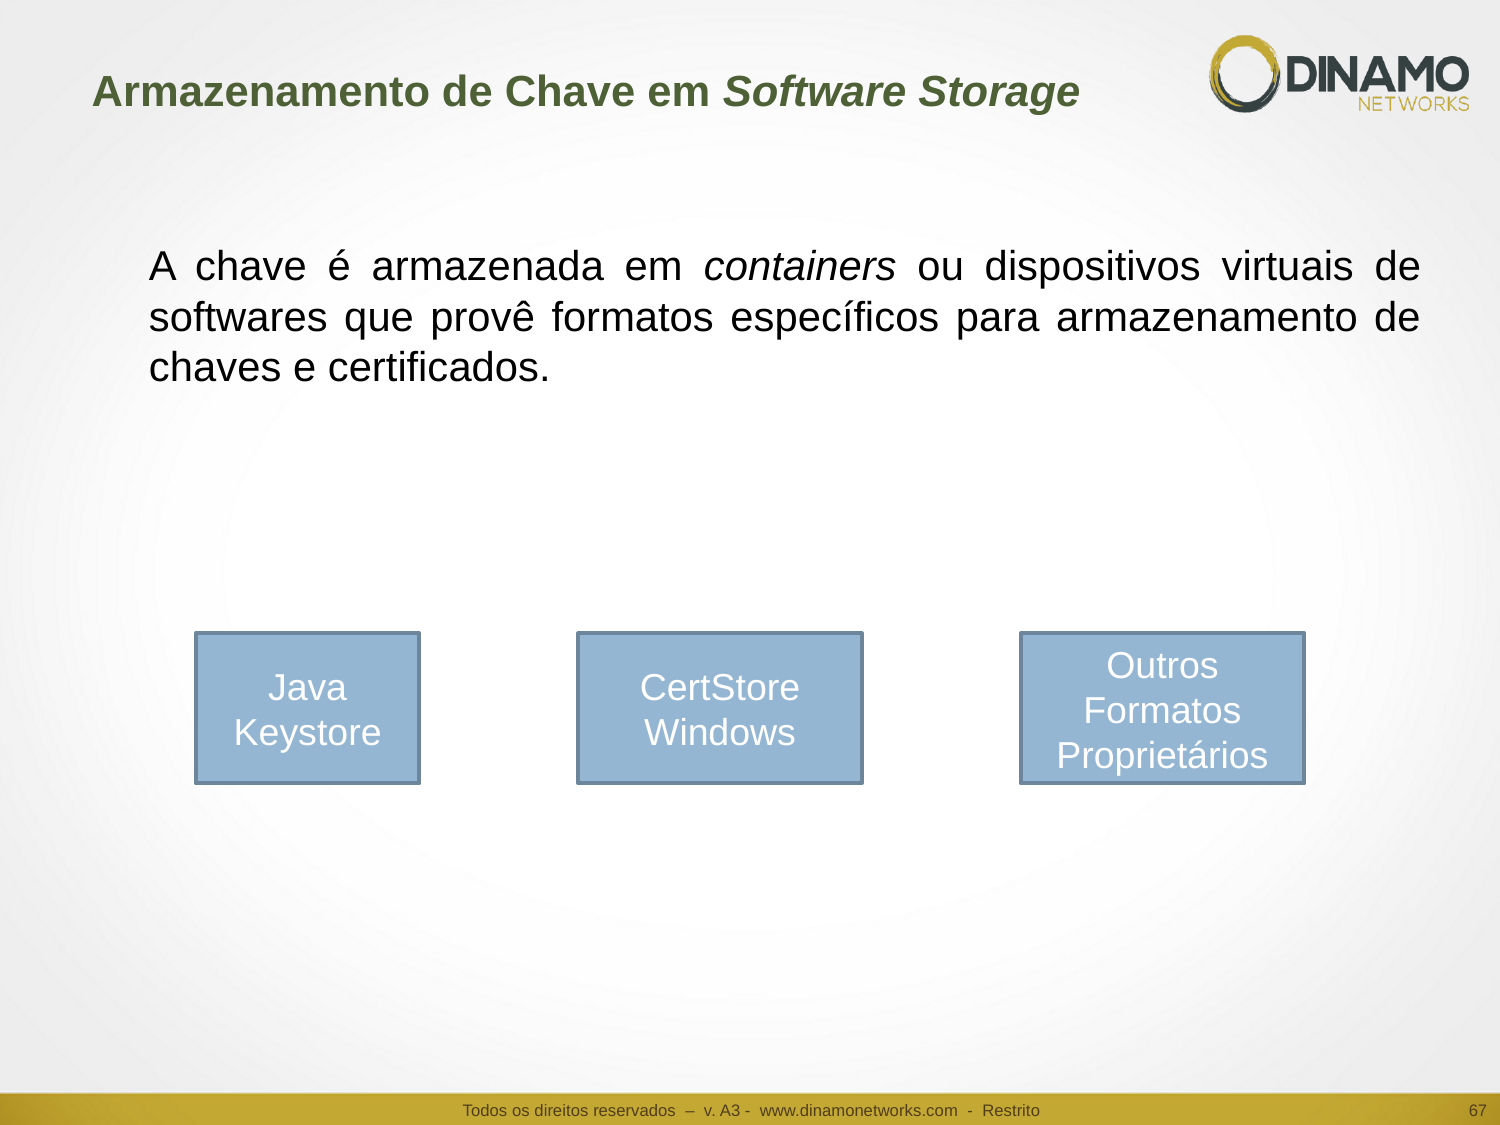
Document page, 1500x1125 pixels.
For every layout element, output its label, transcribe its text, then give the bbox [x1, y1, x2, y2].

text_box CertStore Windows [576, 631, 864, 785]
list A chave é armazenada em containers ou dispositivos virtuais de softwares que provê formatos específicos para armazenamento de chaves e certificados. [75, 231, 1437, 1000]
title Armazenamento de Chave em Software Storage [76, 35, 1152, 142]
text_box Outros Formatos Proprietários [1019, 631, 1306, 785]
text_box Java Keystore [194, 631, 421, 785]
picture [0, 0, 1500, 1125]
